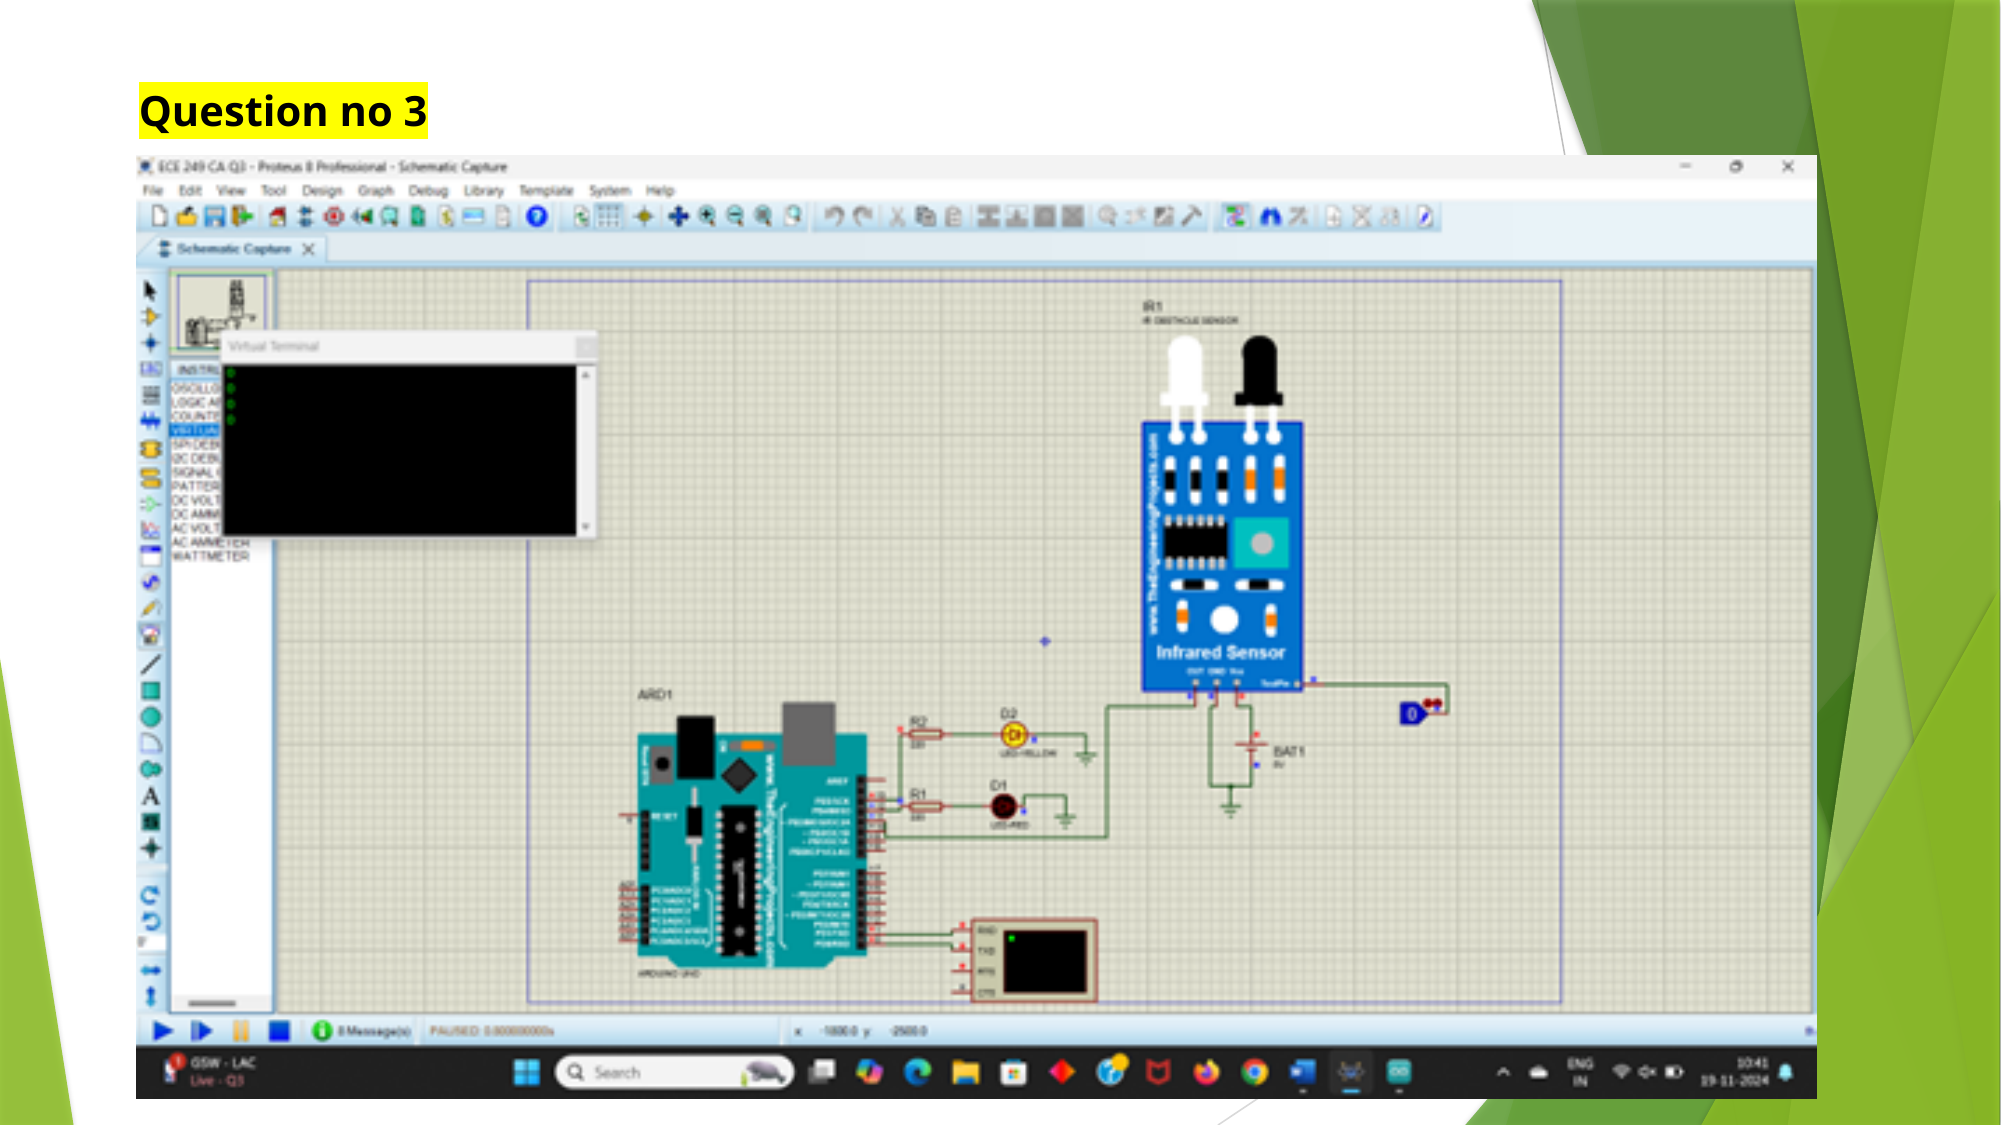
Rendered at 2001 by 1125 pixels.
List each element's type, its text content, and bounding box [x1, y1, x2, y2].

picture [135, 154, 1817, 1099]
text_box Question no 3 [124, 77, 793, 143]
